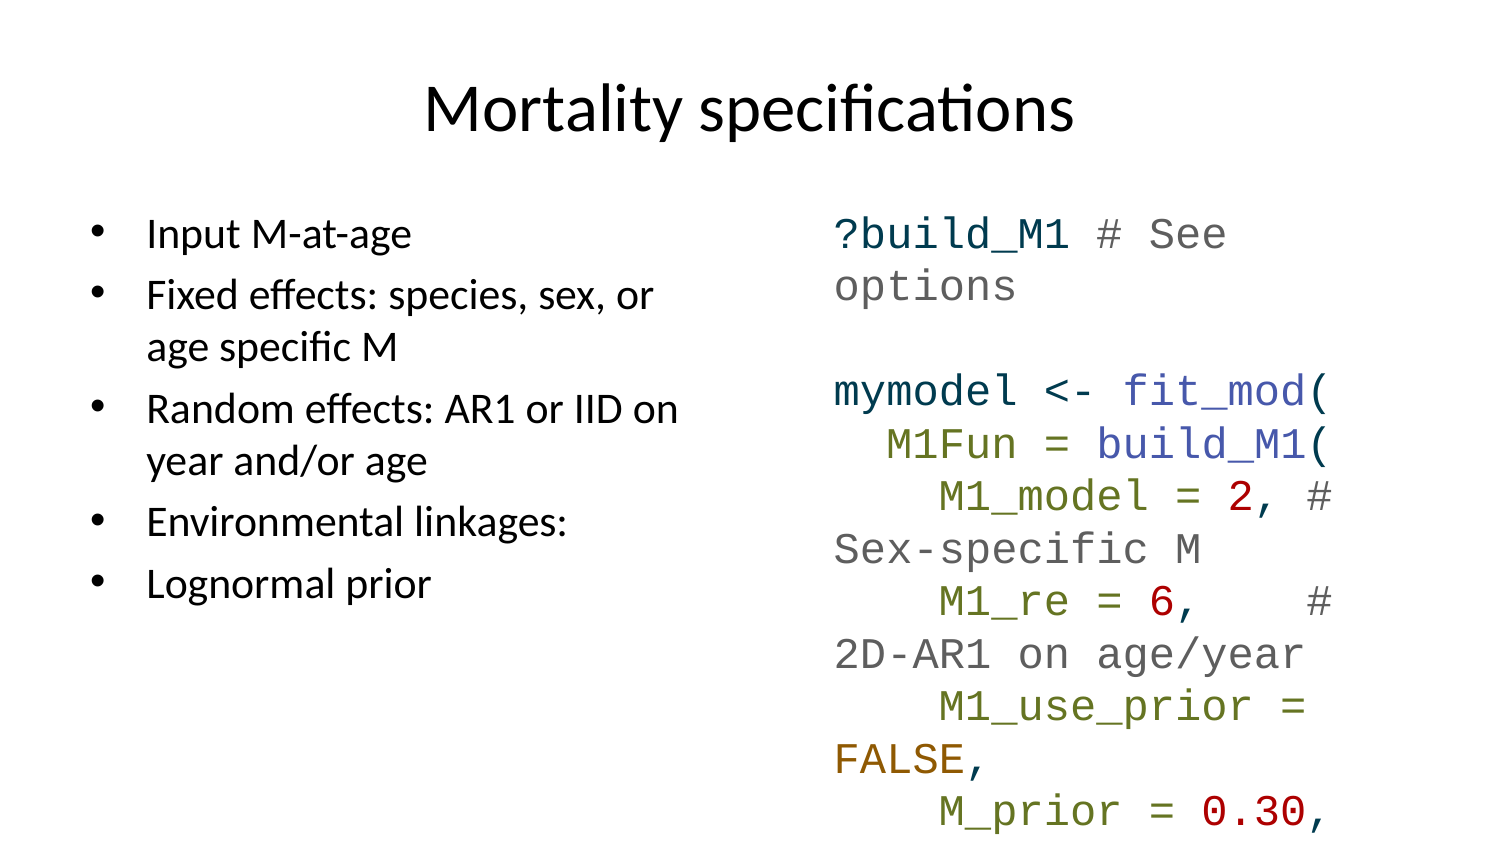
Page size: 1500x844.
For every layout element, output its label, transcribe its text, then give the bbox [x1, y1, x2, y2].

list ?build_M1 # See options mymodel <- fit_mod( M1Fun = build_M1( M1_model = 2, # Sex-specific M M1_re = 6, # 2D-AR1 on age/year M1_use_prior = FALSE, M_prior = 0.30, M_prior_sd = 0.05, M1_indices = NA), ... ) [762, 196, 1425, 754]
title Mortality specifications [75, 33, 1425, 175]
